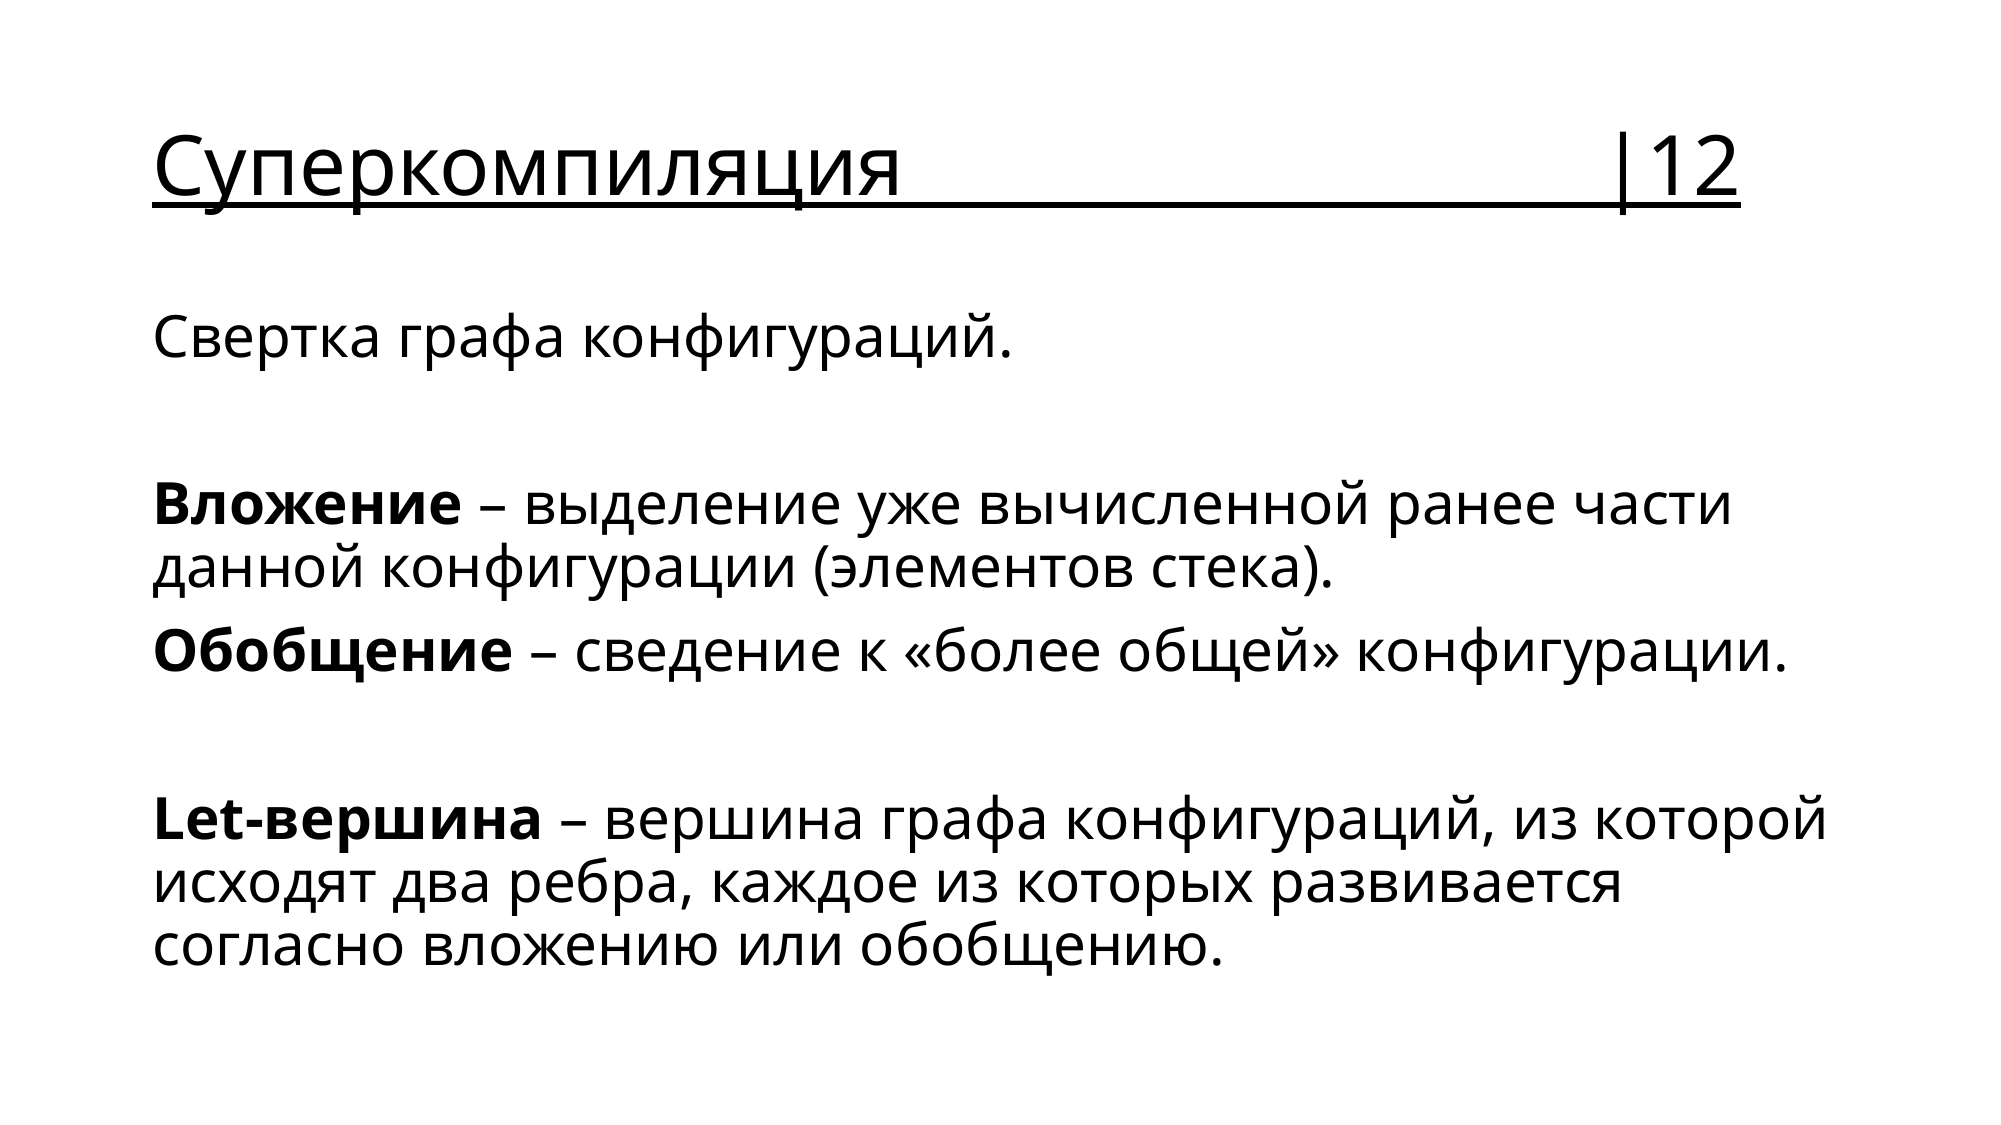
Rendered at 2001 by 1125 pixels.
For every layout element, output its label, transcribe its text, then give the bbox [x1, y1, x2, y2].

title Суперкомпиляция |12 [137, 59, 1863, 278]
list Свертка графа конфигураций. Вложение – выделение уже вычисленной ранее части данной конфигурации (элементов стека). Обобщение – сведение к «более общей» конфигурации. Let-вершина – вершина графа конфигураций, из которой исходят два ребра, каждое из которых развивается согласно вложению или обобщению. [137, 299, 1863, 1110]
